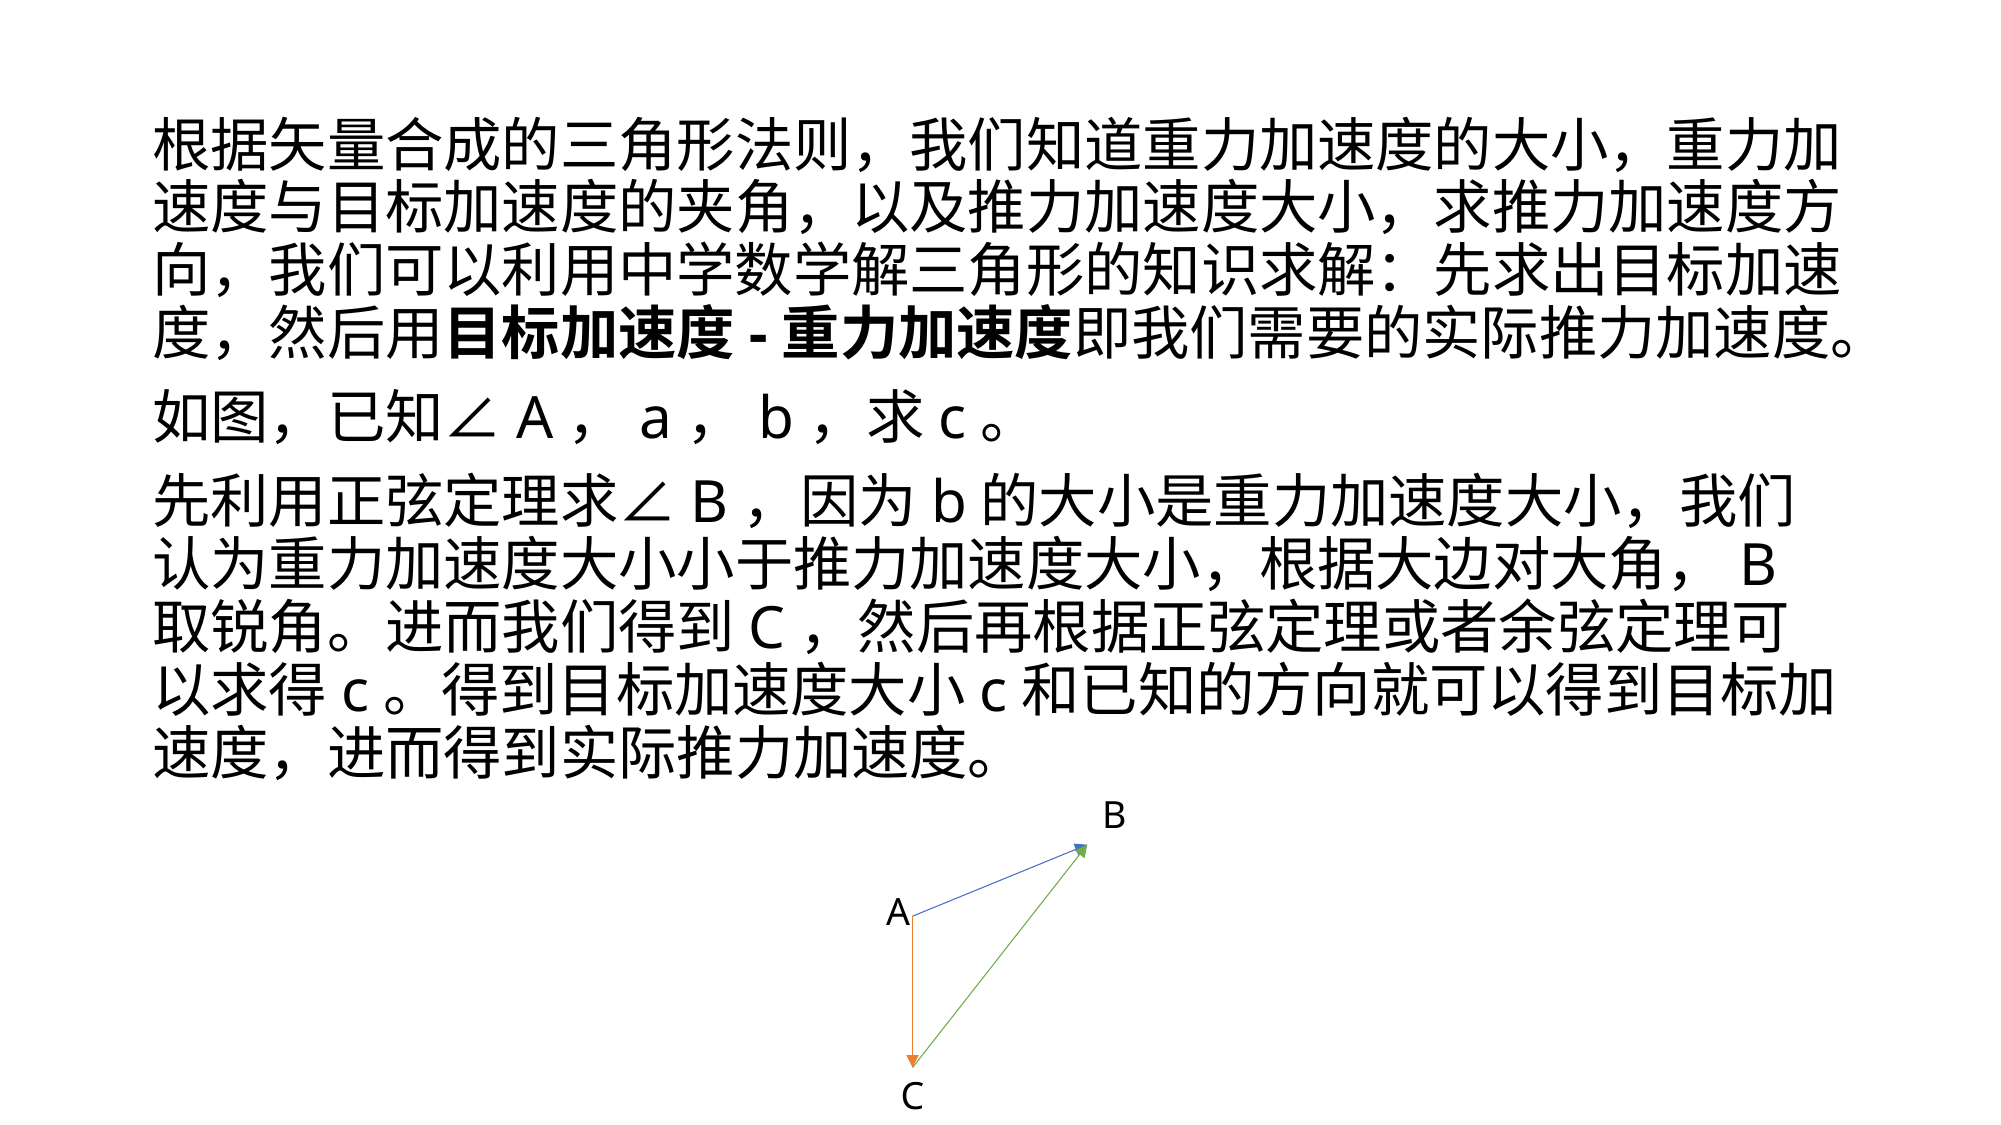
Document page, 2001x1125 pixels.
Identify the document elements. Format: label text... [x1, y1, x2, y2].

text_box B [1087, 784, 1238, 844]
text_box A [871, 880, 912, 941]
text_box C [885, 1064, 940, 1125]
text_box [912, 844, 1088, 1068]
list 根据矢量合成的三角形法则，我们知道重力加速度的大小，重力加速度与目标加速度的夹角，以及推力加速度大小，求推力加速度方向，我们可以利用中学数学解三角形的知识求解：先求出目标加速度，然后用目标加速度-重力加速度即我们需要的实际推力加速度。 如图，已知∠A，a，b，求c。 先利用正弦定理求∠B，因为b的大小是重力加速度大小，我们认为重力加速度大小小于推力加速度大小，根据大边对大角，B取锐角。进而我们得到C，然后再根据正弦定理或者余弦定理可以求得c。得到目标加速度大小c和已知的方向就可以得到目标加速度，进而得到实际推力加速度。 [137, 108, 1863, 1014]
